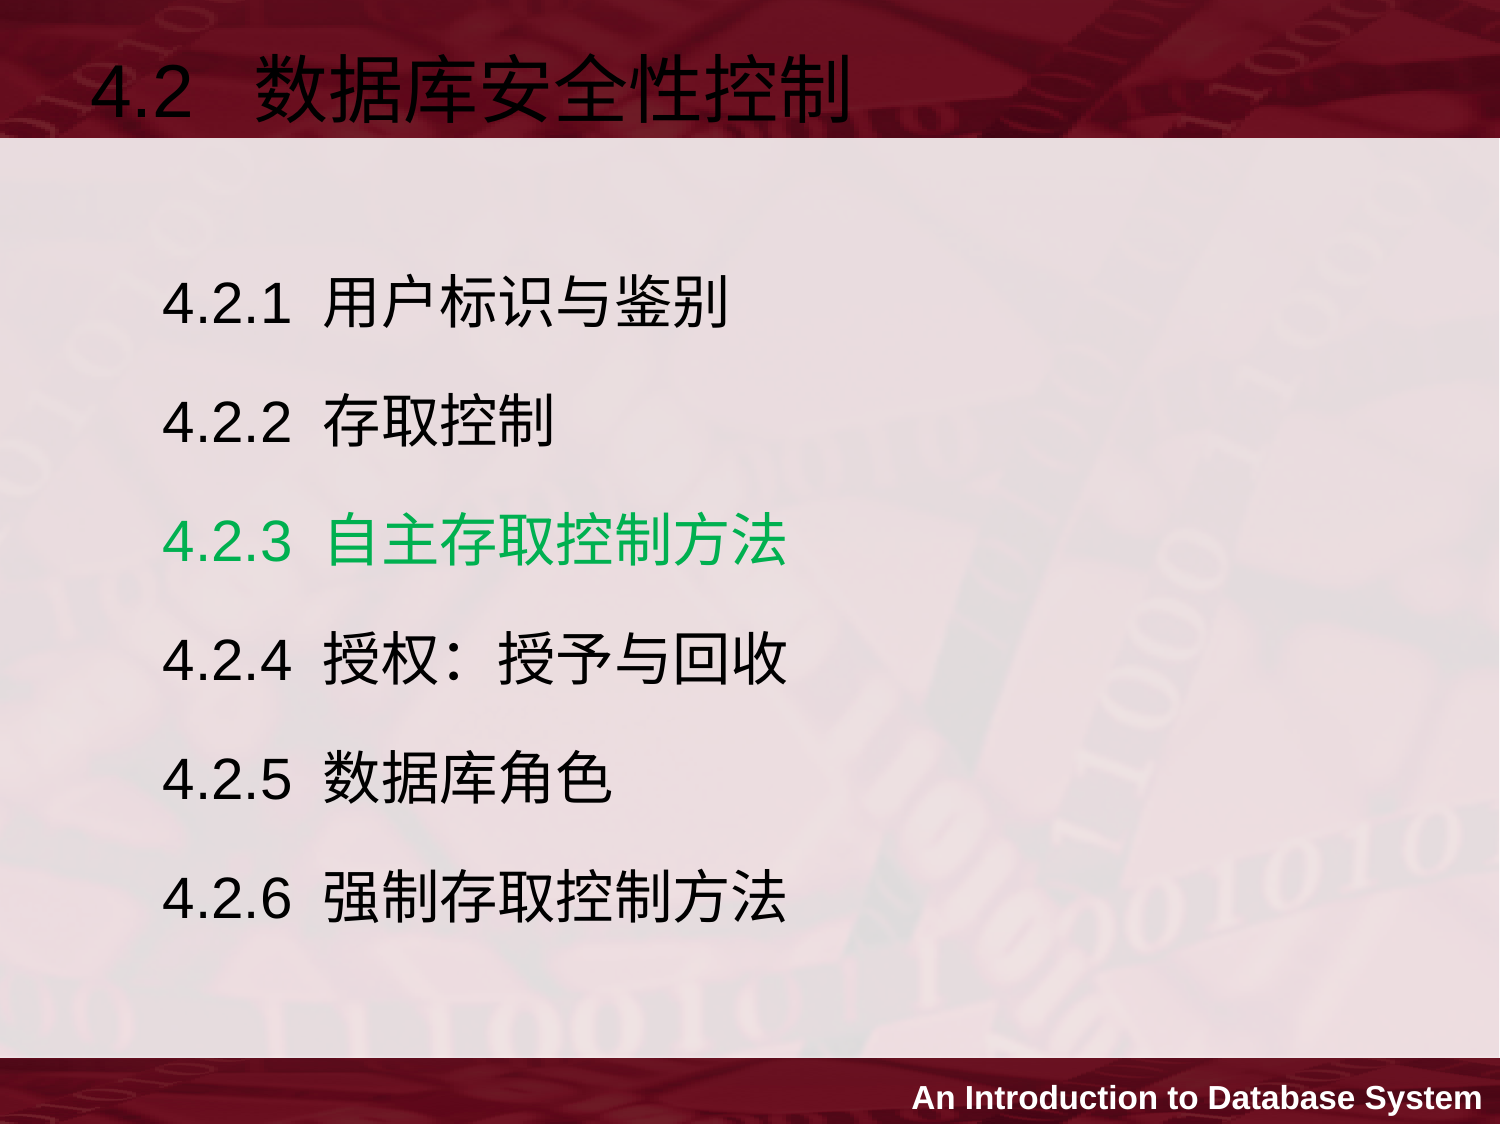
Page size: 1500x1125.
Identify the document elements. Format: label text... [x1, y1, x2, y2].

picture [0, 0, 1500, 1124]
list 4.2.1 用户标识与鉴别 4.2.2 存取控制 4.2.3 自主存取控制方法 4.2.4 授权：授予与回收 4.2.5 数据库角色 4.2.6 强制存取控制方法 [147, 208, 1154, 947]
title 4.2 数据库安全性控制 [75, 0, 1425, 181]
text_box [856, 1046, 1447, 1100]
